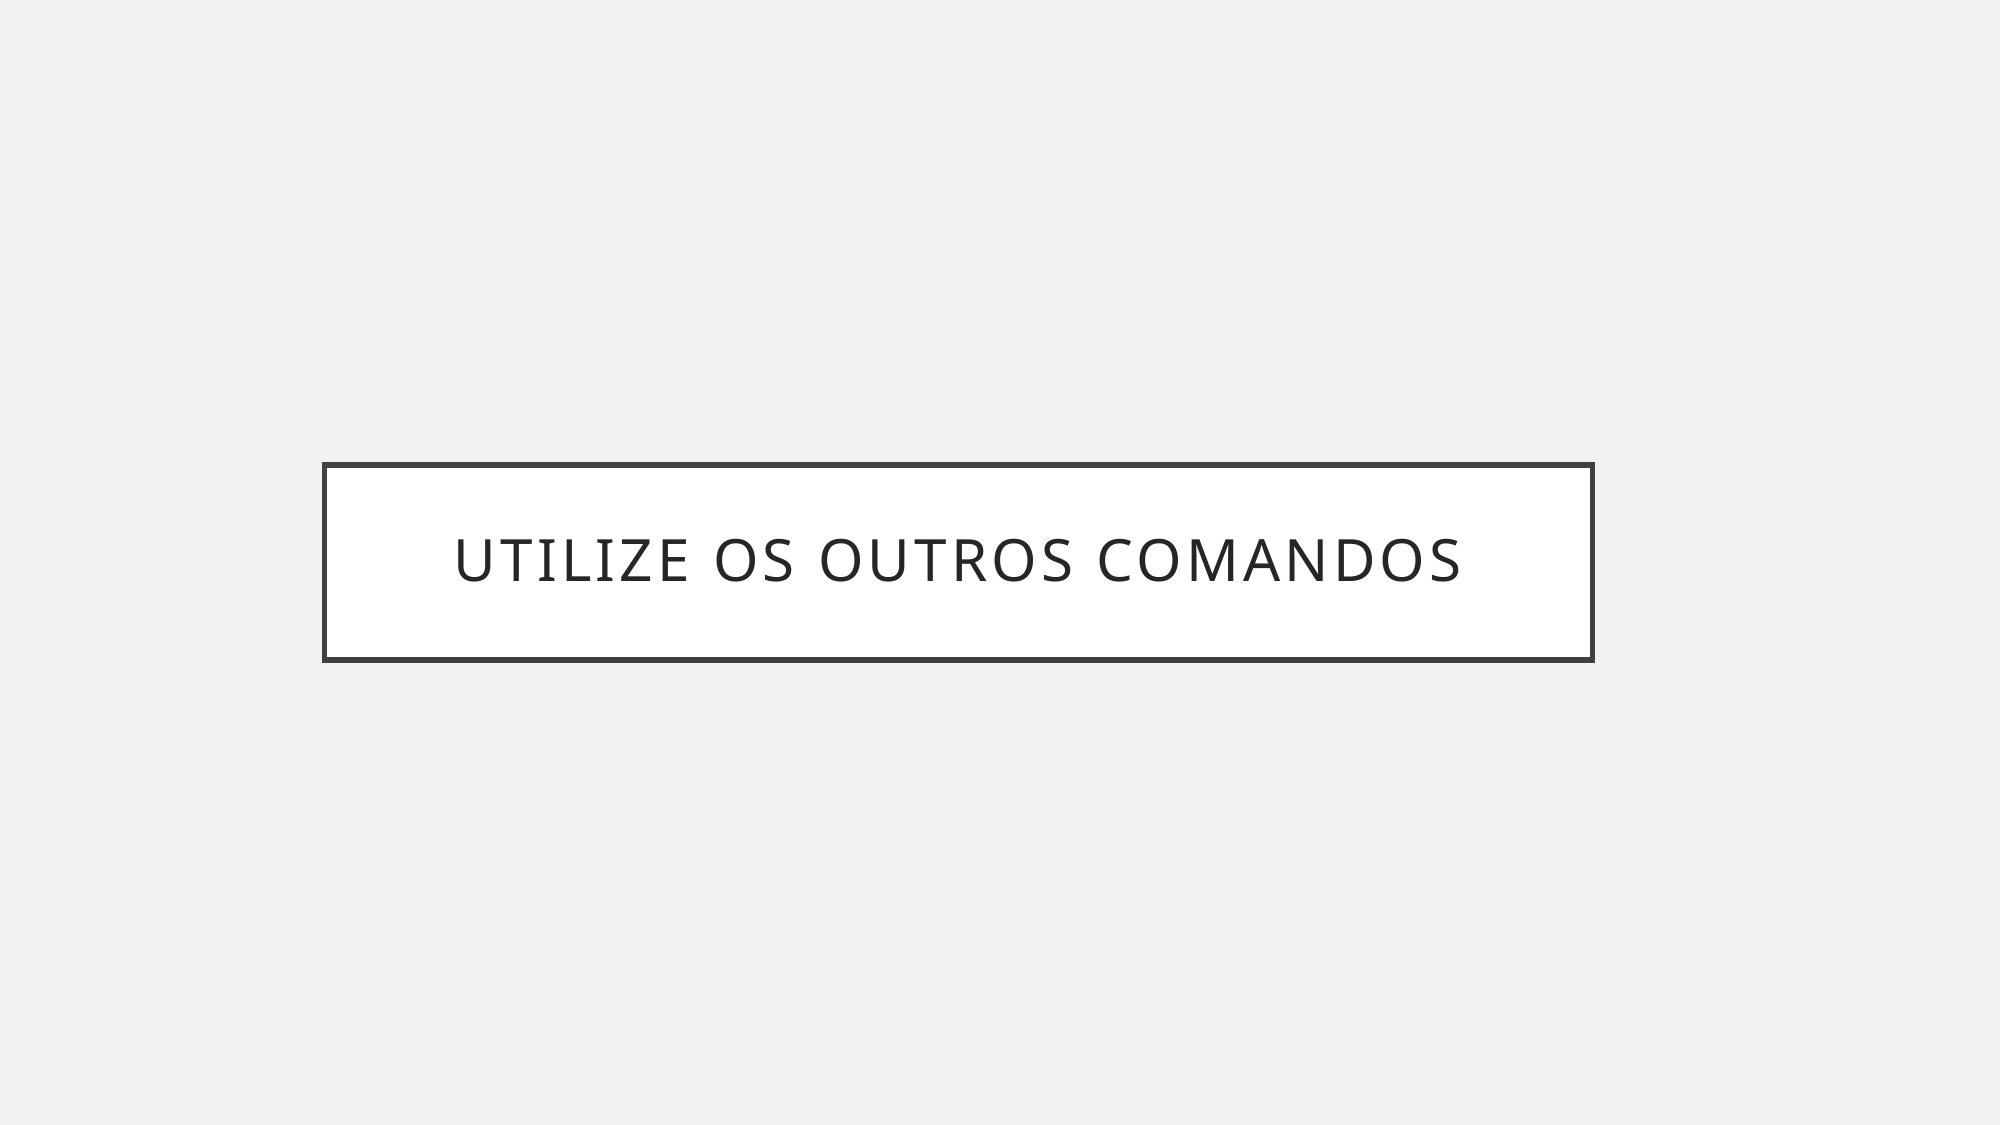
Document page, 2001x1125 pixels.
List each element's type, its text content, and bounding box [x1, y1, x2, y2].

title Utilize os outros comandos [322, 462, 1595, 663]
